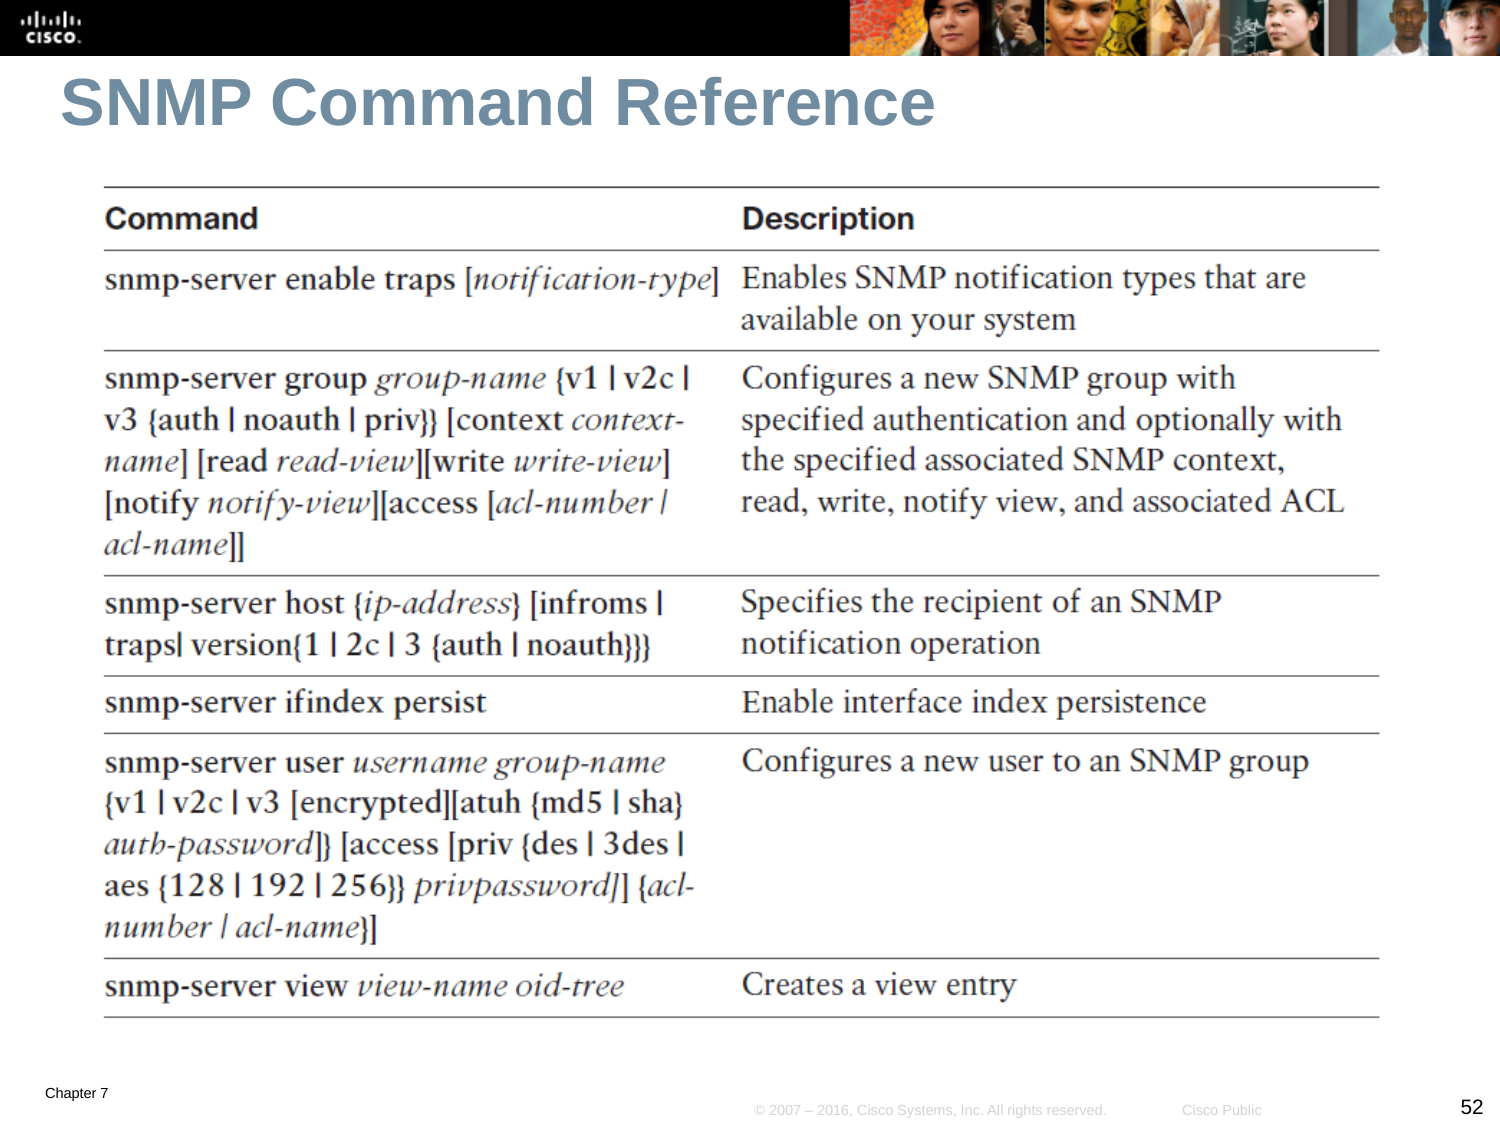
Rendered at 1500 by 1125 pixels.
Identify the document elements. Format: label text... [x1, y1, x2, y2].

title SNMP Command Reference [45, 59, 1444, 182]
picture [97, 181, 1393, 1029]
picture [0, 0, 1500, 56]
